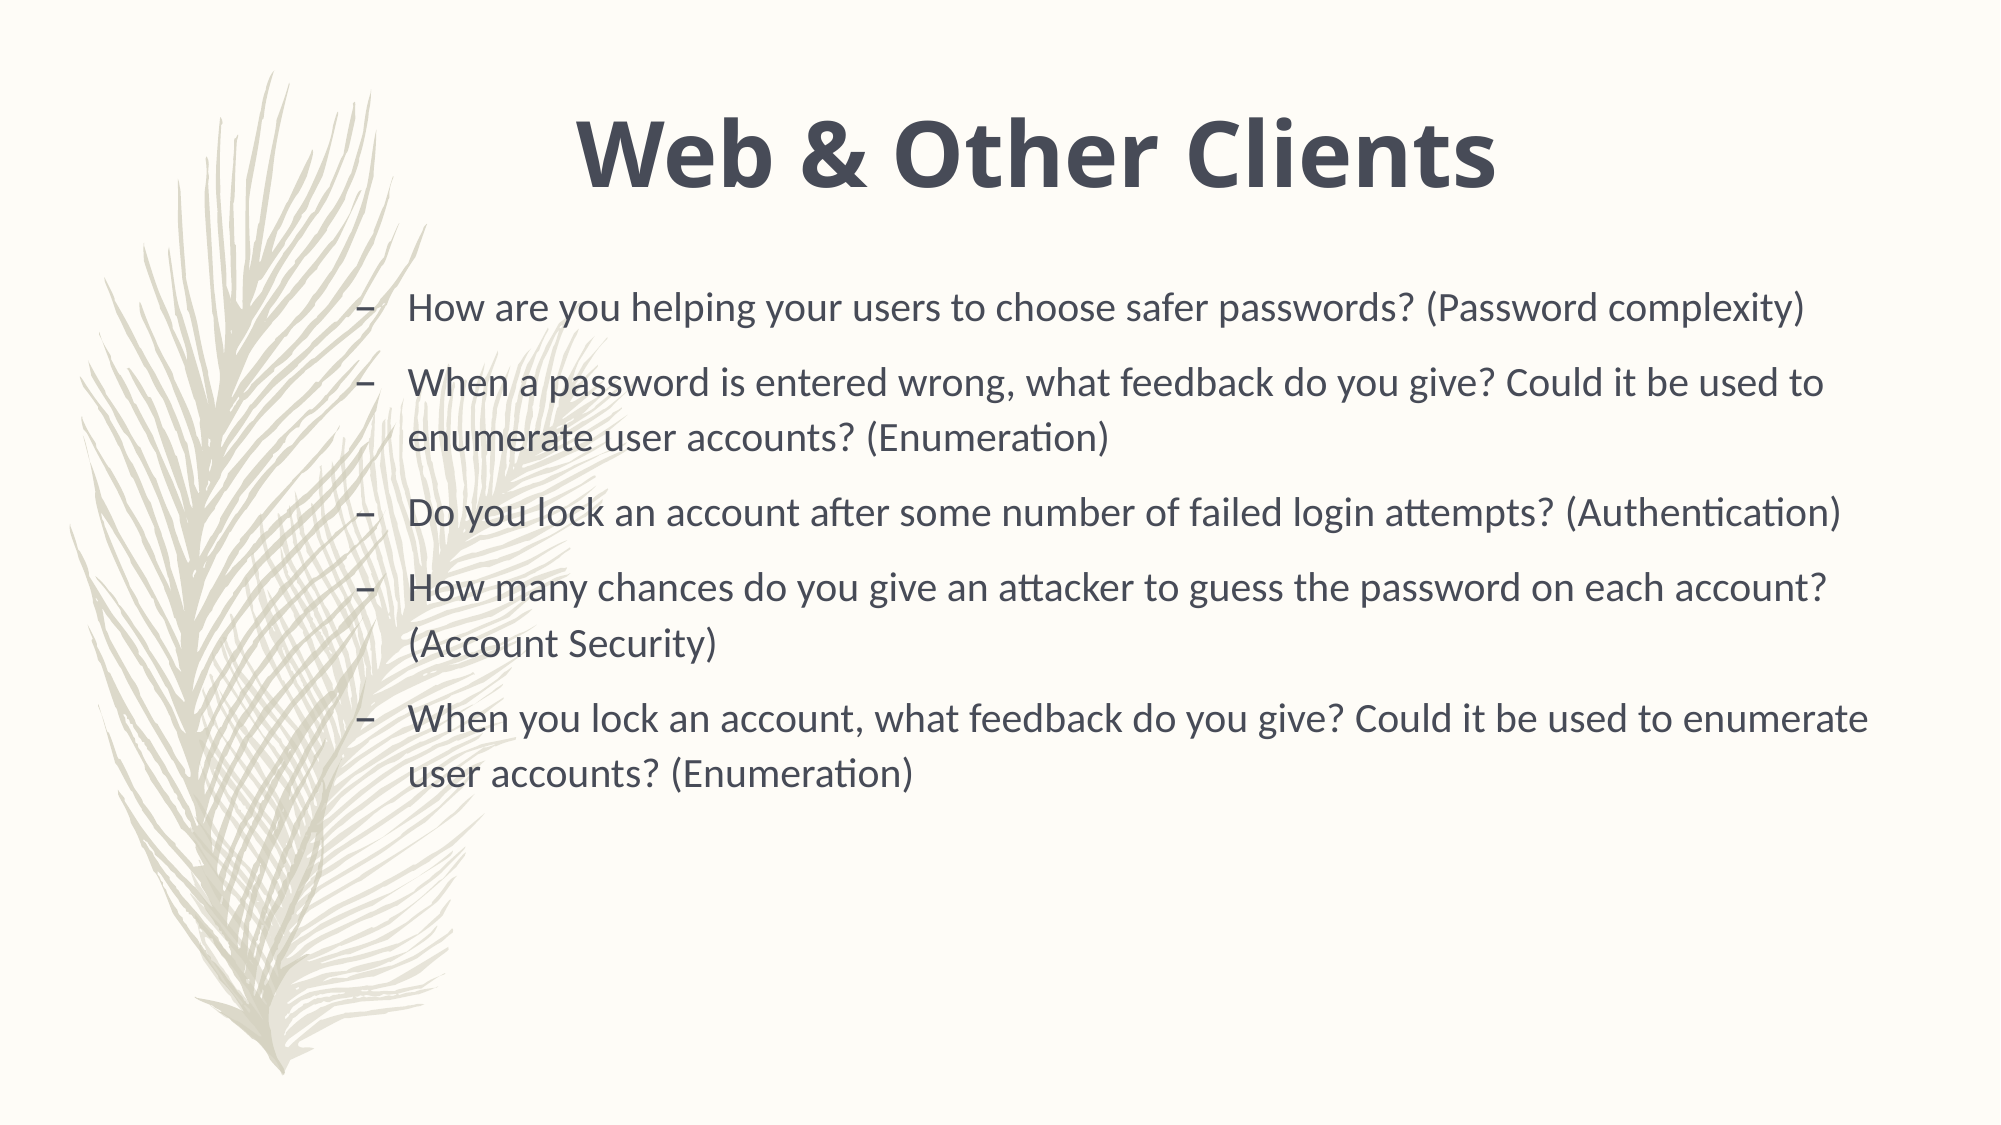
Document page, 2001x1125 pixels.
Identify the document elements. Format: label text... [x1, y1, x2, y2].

list How are you helping your users to choose safer passwords? (Password complexity) When a password is entered wrong, what feedback do you give? Could it be used to enumerate user accounts? (Enumeration) Do you lock an account after some number of failed login attempts? (Authentication) How many chances do you give an attacker to guess the password on each account? (Account Security) When you lock an account, what feedback do you give? Could it be used to enumerate user accounts? (Enumeration) [340, 266, 1962, 977]
title Web & Other Clients [561, 93, 2000, 350]
